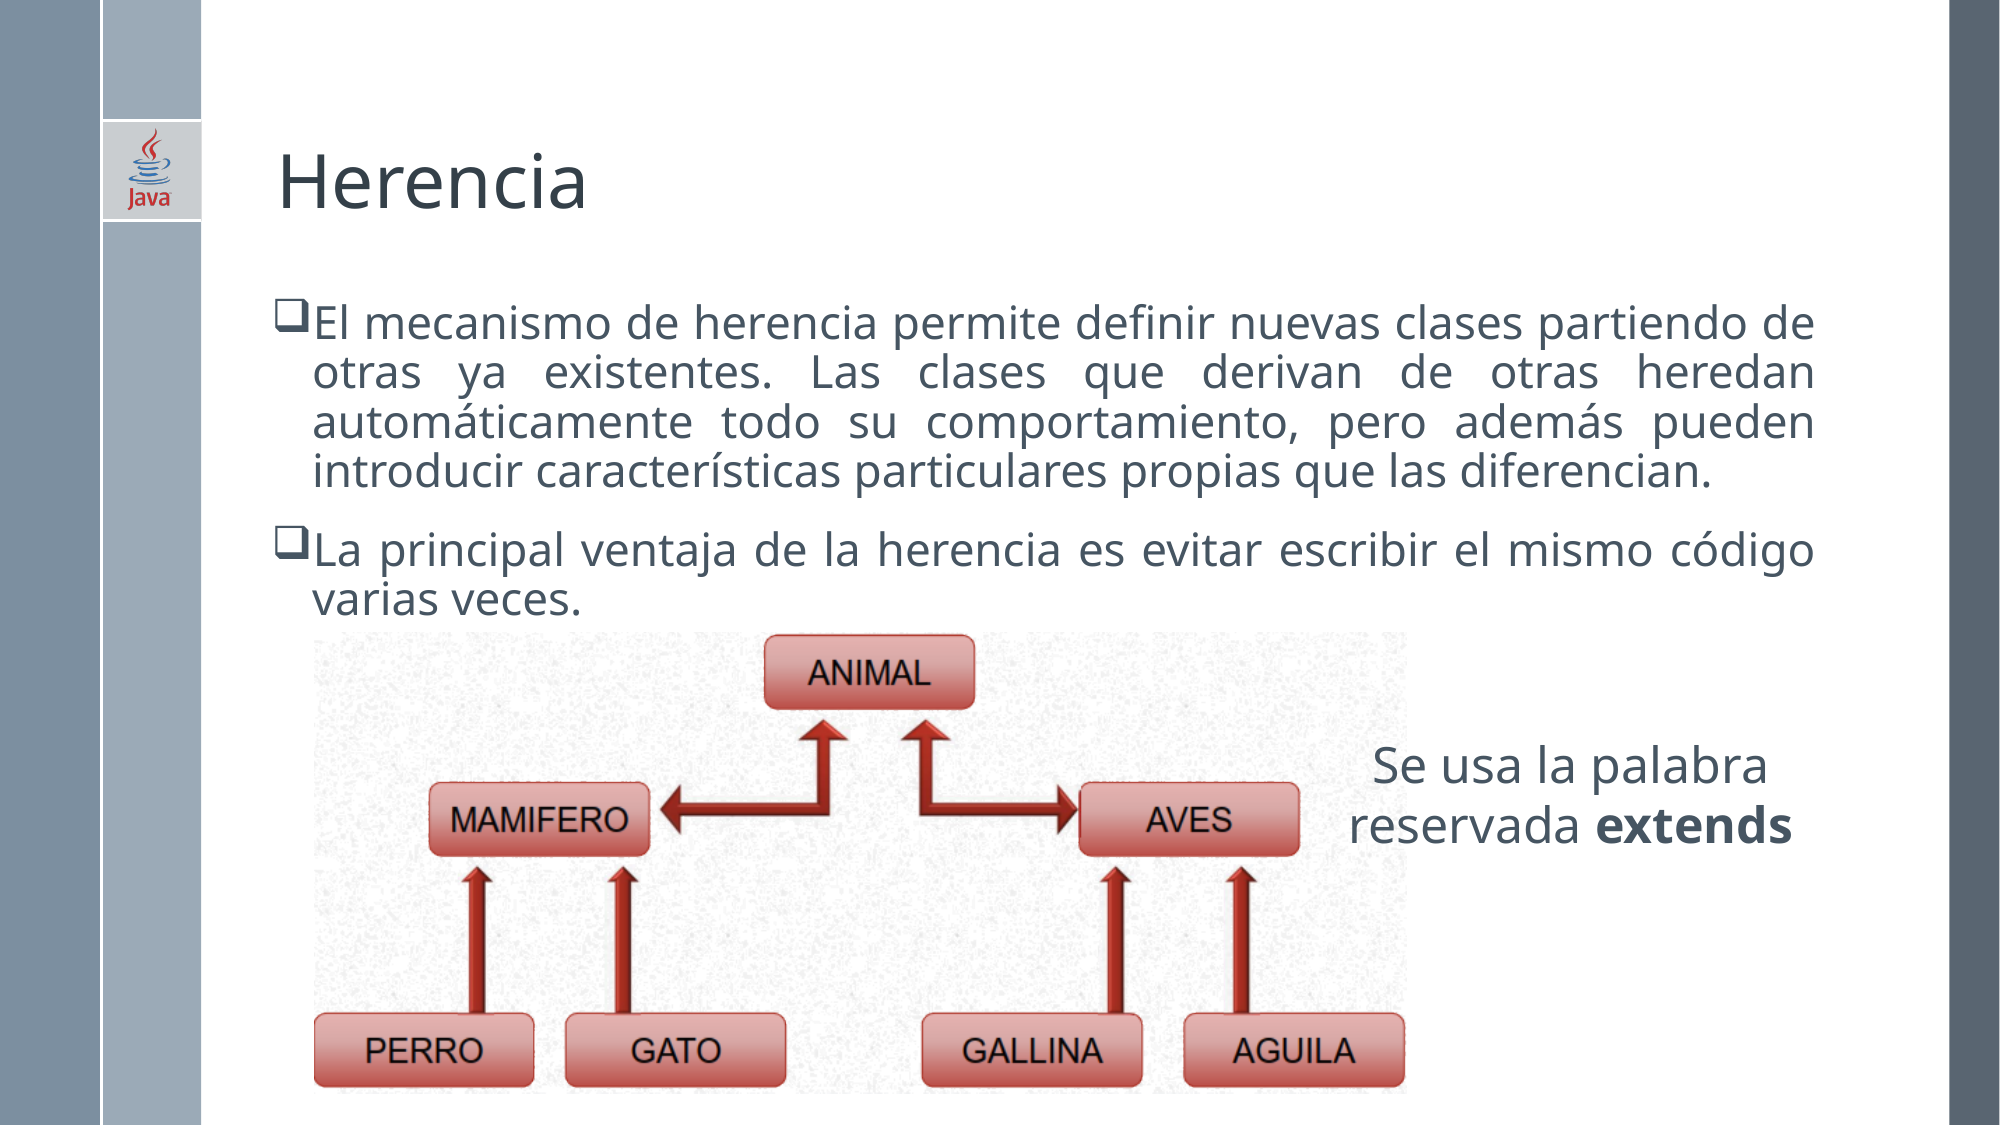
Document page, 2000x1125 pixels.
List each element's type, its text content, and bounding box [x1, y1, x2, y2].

picture [109, 127, 193, 211]
picture [314, 632, 1407, 1094]
text_box Se usa la palabra reservada extends [1407, 726, 1828, 862]
title Herencia [261, 29, 1867, 233]
list El mecanismo de herencia permite definir nuevas clases partiendo de otras ya existentes. Las clases que derivan de otras heredan automáticamente todo su comportamiento, pero además pueden introducir características particulares propias que las diferencian. La principal ventaja de la herencia es evitar escribir el mismo código varias veces. [256, 292, 1832, 833]
